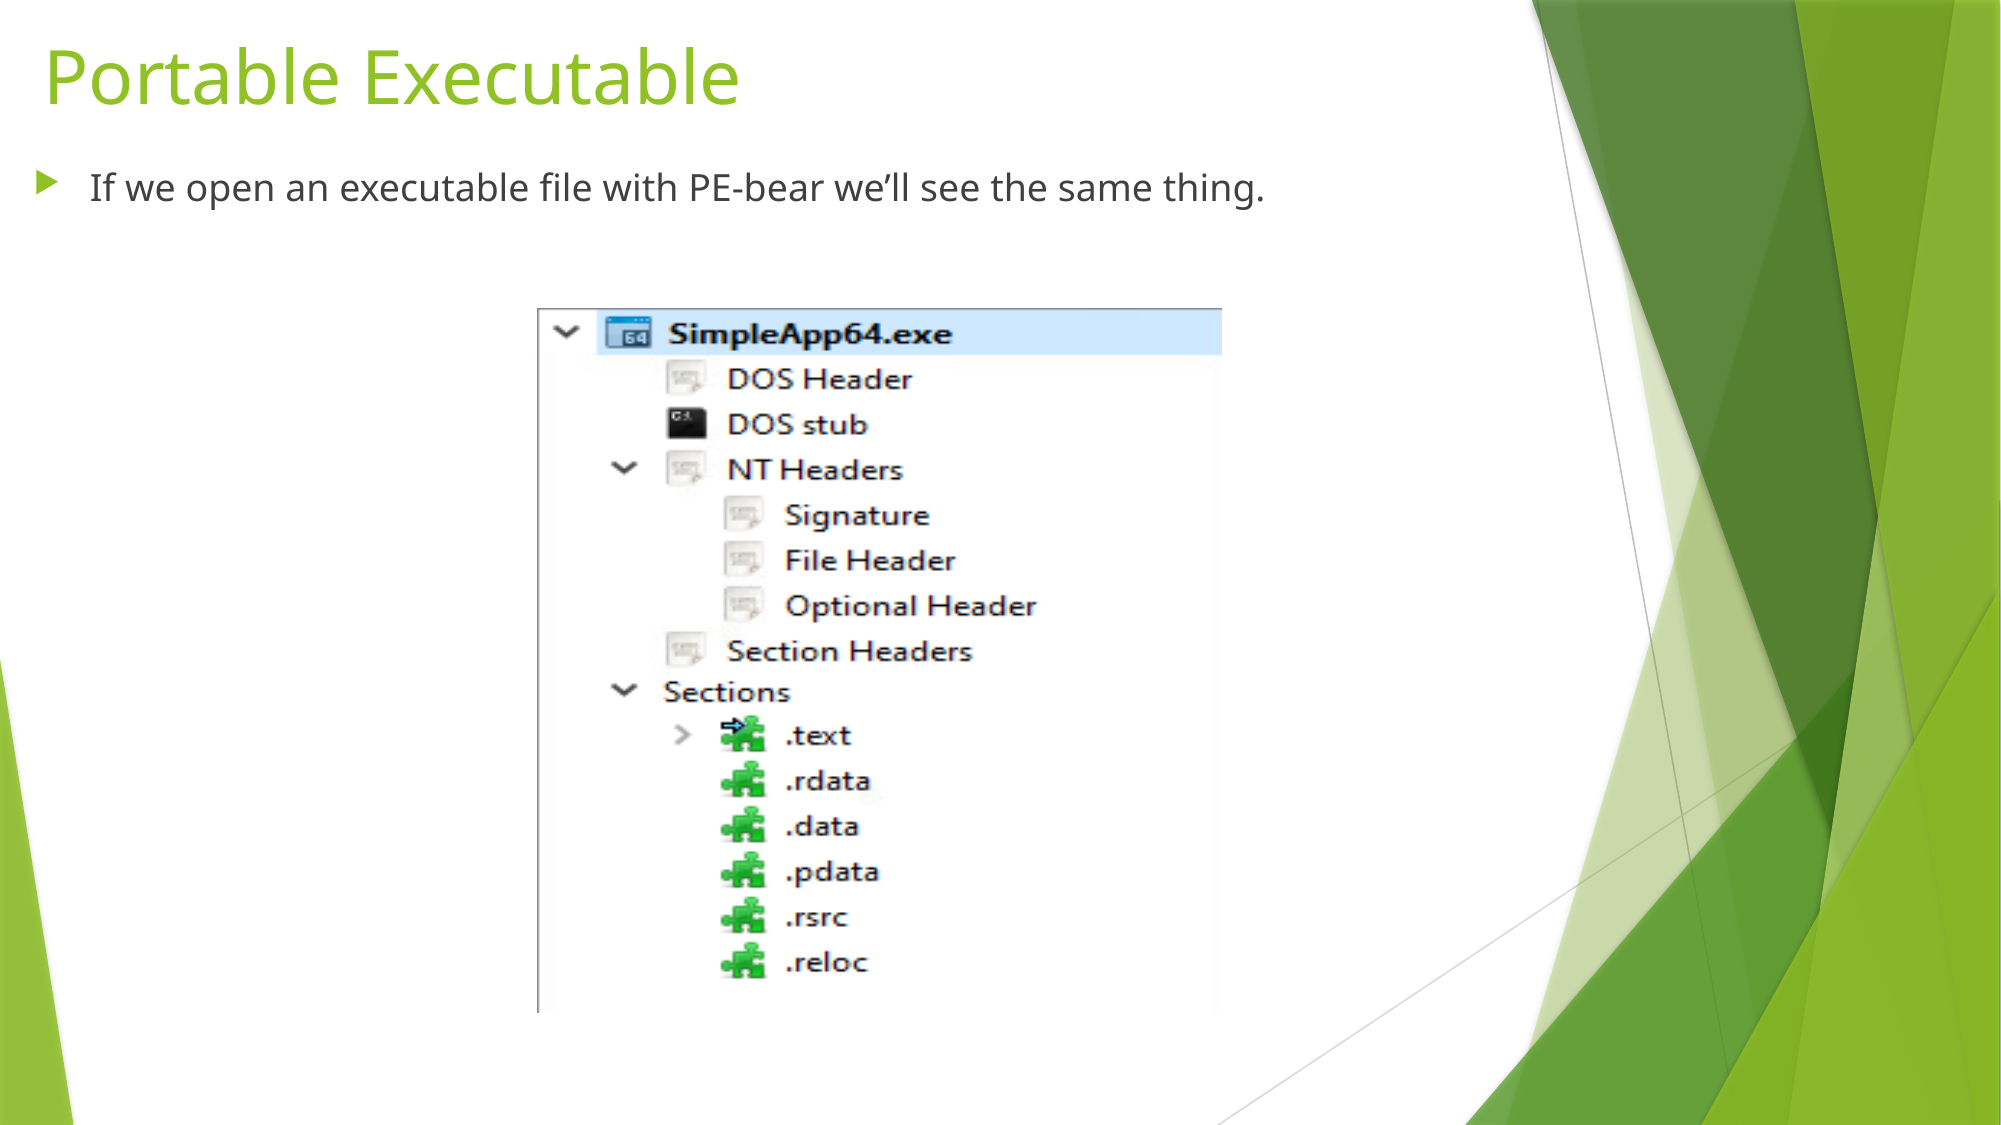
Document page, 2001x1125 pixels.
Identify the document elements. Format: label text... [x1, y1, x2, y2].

title Portable Executable [28, 22, 1439, 138]
picture [536, 307, 1222, 1014]
list If we open an executable file with PE-bear we’ll see the same thing. [18, 156, 1915, 1080]
